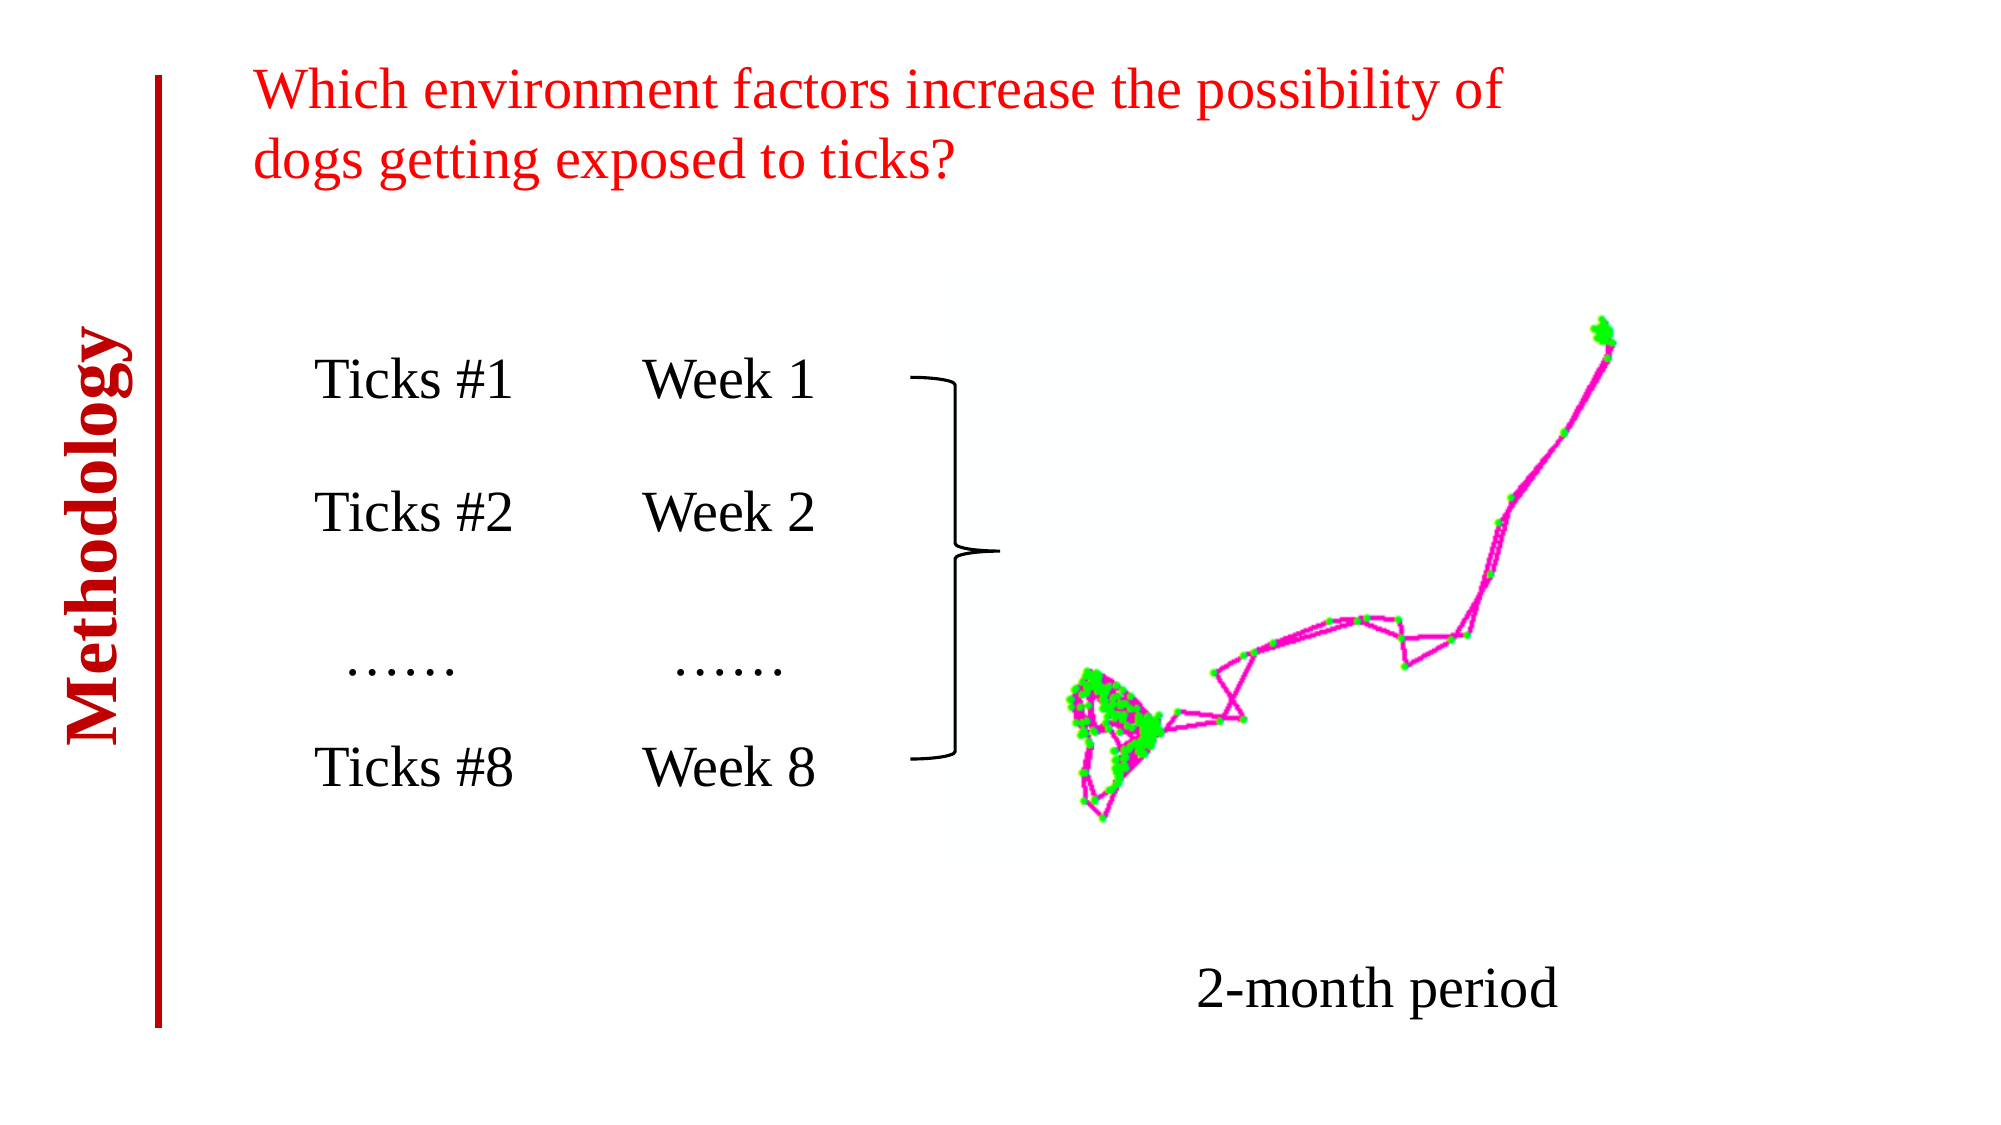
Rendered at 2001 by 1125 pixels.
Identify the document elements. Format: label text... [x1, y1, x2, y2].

text_box 2-month period [1181, 942, 1574, 1027]
text_box Week 8 [627, 721, 832, 806]
text_box …… [329, 609, 476, 695]
text_box Ticks #8 [299, 721, 531, 806]
text_box Week 2 [627, 465, 832, 551]
text_box Methodology [34, 310, 139, 761]
text_box Which environment factors increase the possibility of dogs getting exposed to ticks? [238, 42, 1534, 198]
text_box Week 1 [627, 332, 832, 418]
text_box …… [656, 609, 803, 695]
picture [939, 277, 1735, 864]
text_box [418, 332, 757, 423]
text_box Ticks #1 [299, 332, 531, 418]
text_box Ticks #2 [299, 465, 531, 551]
text_box [910, 376, 939, 760]
